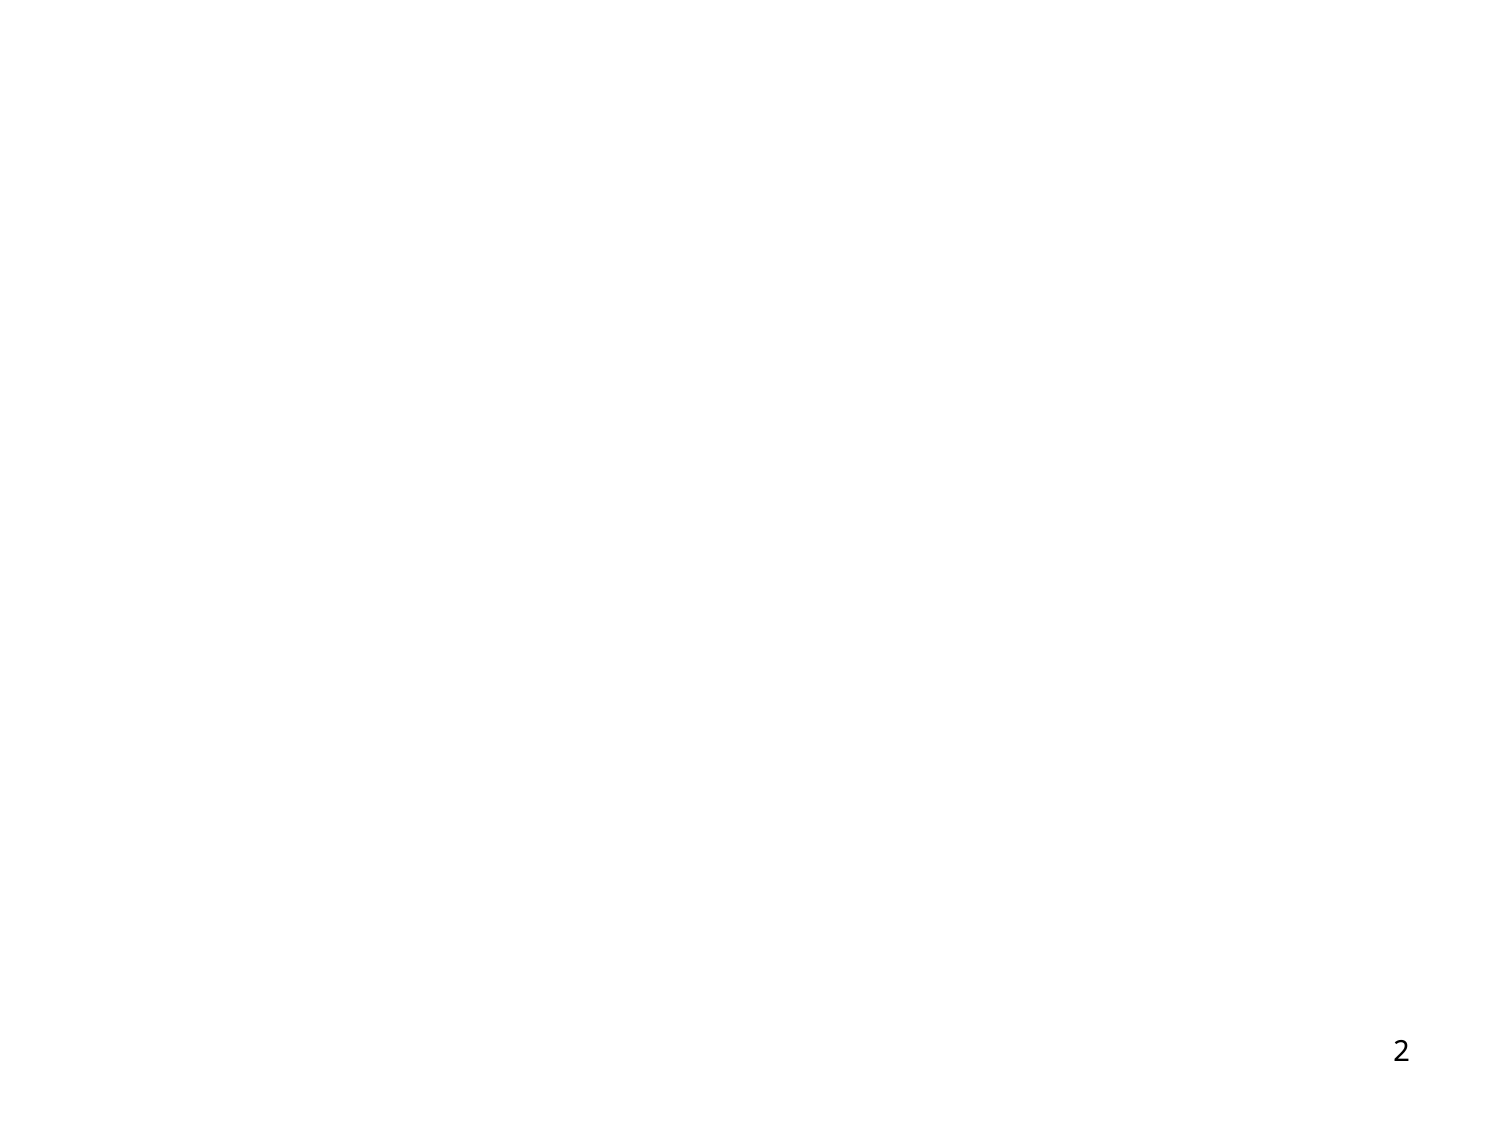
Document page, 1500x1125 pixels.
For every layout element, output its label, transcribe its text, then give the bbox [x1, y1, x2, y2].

text_box ‹#› [1074, 1024, 1425, 1103]
